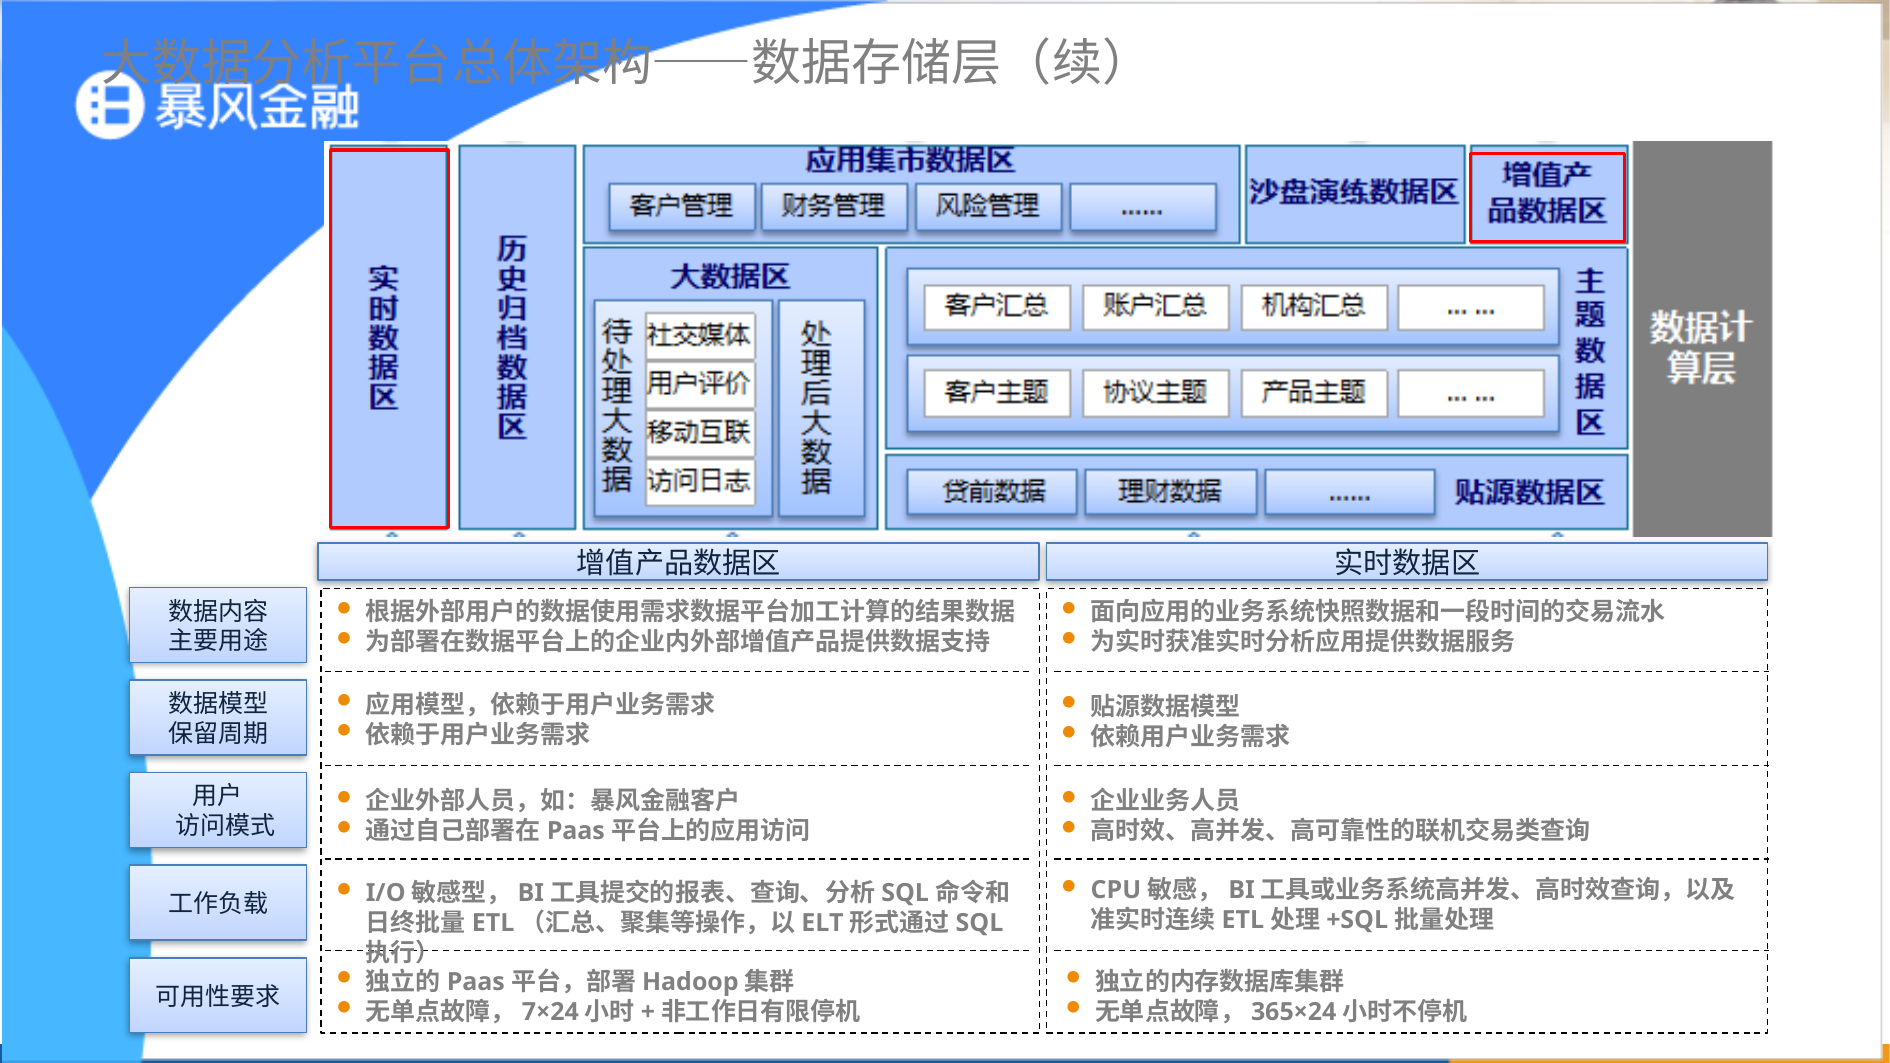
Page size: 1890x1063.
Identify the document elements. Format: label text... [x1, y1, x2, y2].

text_box [1046, 663, 1768, 682]
text_box 贴源数据模型 依赖用户业务需求 [1046, 682, 1768, 758]
text_box [1046, 852, 1768, 866]
text_box [1046, 758, 1768, 777]
title 大数据分析平台总体架构——数据存储层（续） [87, 23, 1421, 85]
text_box [320, 588, 1040, 1033]
text_box 企业外部人员，如：暴风金融客户 通过自己部署在Paas平台上的应用访问 [321, 777, 1040, 852]
text_box [1046, 941, 1768, 1033]
text_box 应用模型，依赖于用户业务需求 依赖于用户业务需求 [321, 681, 1033, 756]
text_box CPU敏感，BI工具或业务系统高并发、高时效查询，以及准实时连续ETL处理+SQL批量处理 [1046, 866, 1768, 941]
text_box 数据模型 保留周期 [129, 679, 307, 756]
text_box 工作负载 [129, 864, 307, 941]
text_box 数据内容 主要用途 [129, 587, 307, 663]
text_box 独立的内存数据库集群 无单点故障，365×24小时不停机 [1051, 957, 1772, 1033]
text_box 用户 访问模式 [129, 772, 307, 848]
picture [0, 0, 1890, 1063]
text_box 企业业务人员 高时效、高并发、高可靠性的联机交易类查询 [1046, 777, 1768, 852]
text_box 独立的Paas平台，部署Hadoop集群 无单点故障，7×24小时+非工作日有限停机 [321, 957, 1045, 1033]
text_box 实时数据区 [1046, 545, 1768, 581]
text_box I/O敏感型，BI工具提交的报表、查询、分析SQL命令和日终批量ETL（汇总、聚集等操作，以ELT形式通过SQL执行） [321, 869, 1048, 974]
text_box 可用性要求 [129, 957, 307, 1033]
text_box 面向应用的业务系统快照数据和一段时间的交易流水 为实时获准实时分析应用提供数据服务 [1046, 588, 1768, 663]
text_box 增值产品数据区 [317, 542, 1040, 581]
